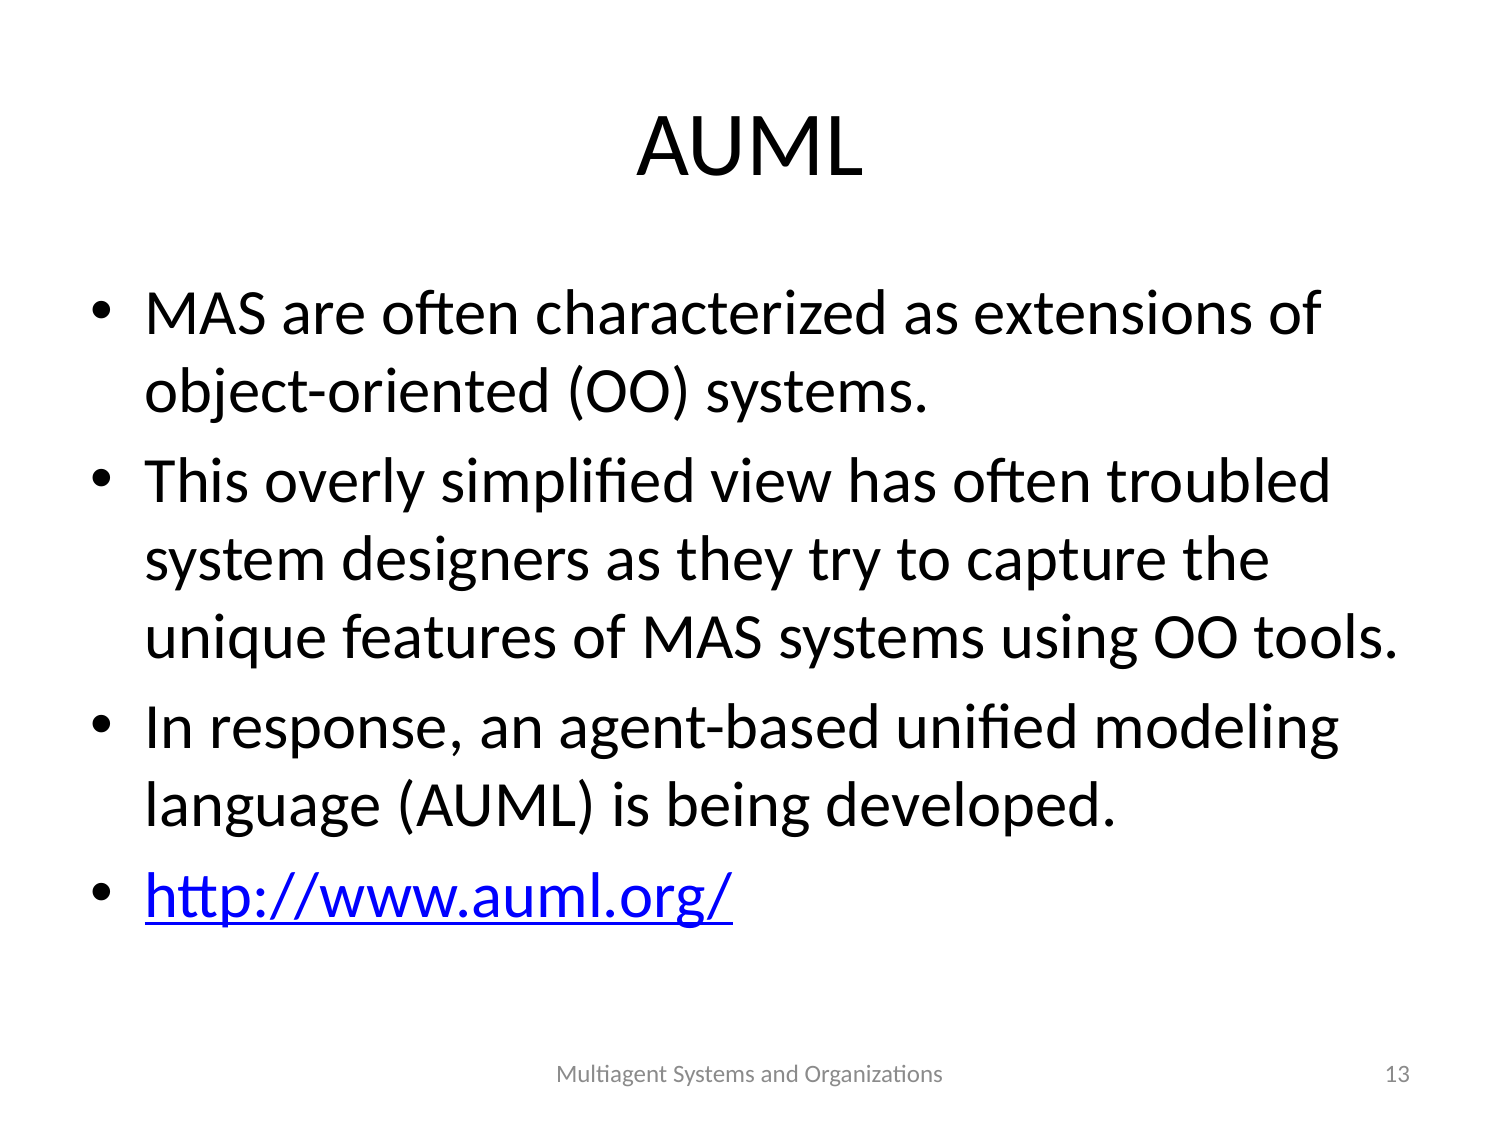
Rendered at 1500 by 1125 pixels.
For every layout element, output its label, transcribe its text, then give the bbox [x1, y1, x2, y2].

footer Multiagent Systems and Organizations [512, 1042, 988, 1103]
title AUML [75, 45, 1425, 233]
slide_number 13 [1074, 1042, 1425, 1103]
list MAS are often characterized as extensions of object-oriented (OO) systems. This overly simplified view has often troubled system designers as they try to capture the unique features of MAS systems using OO tools. In response, an agent-based unified modeling language (AUML) is being developed. http://www.auml.org/ [75, 262, 1425, 1005]
